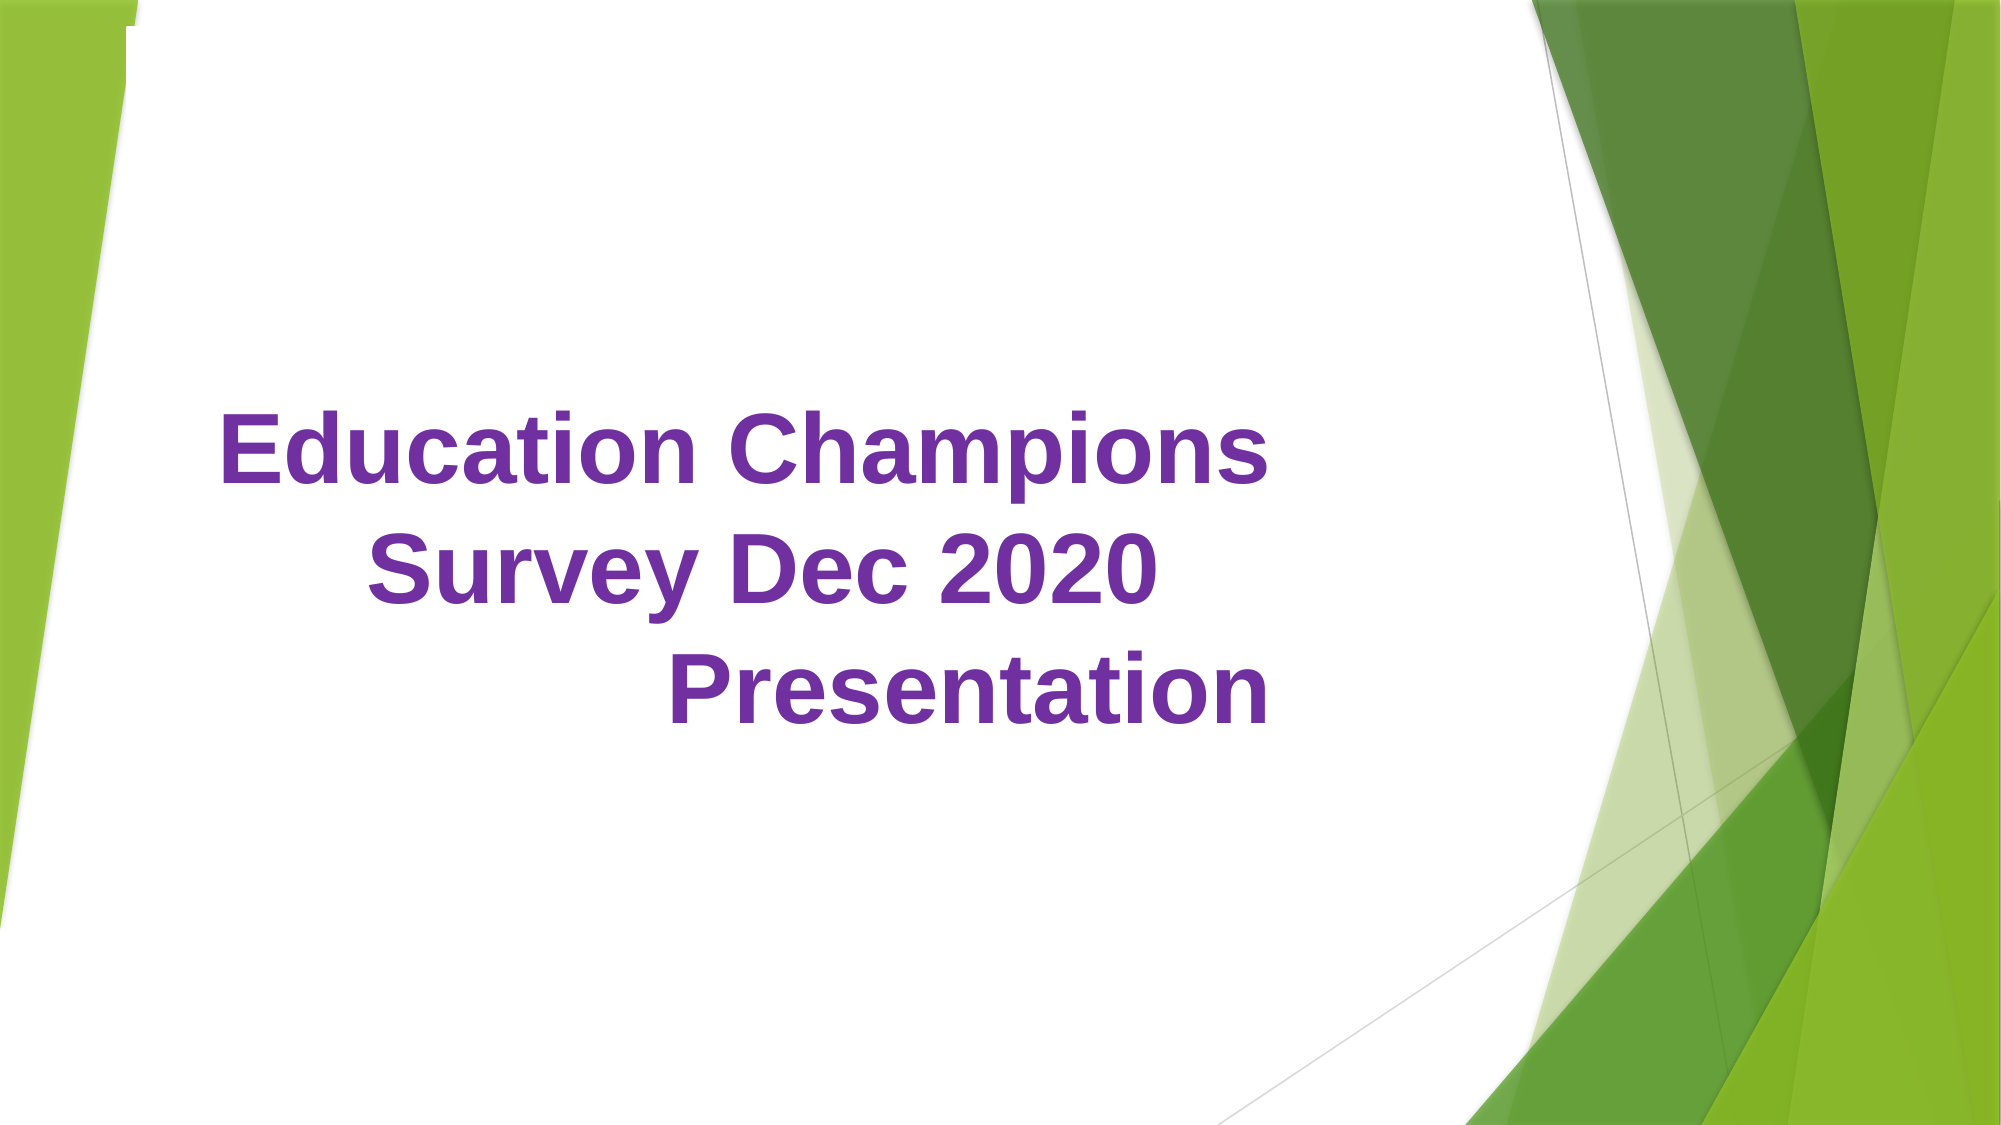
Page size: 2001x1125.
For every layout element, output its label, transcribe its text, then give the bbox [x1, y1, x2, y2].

title Education Champions Survey Dec 2020 Presentation [126, 26, 1288, 753]
